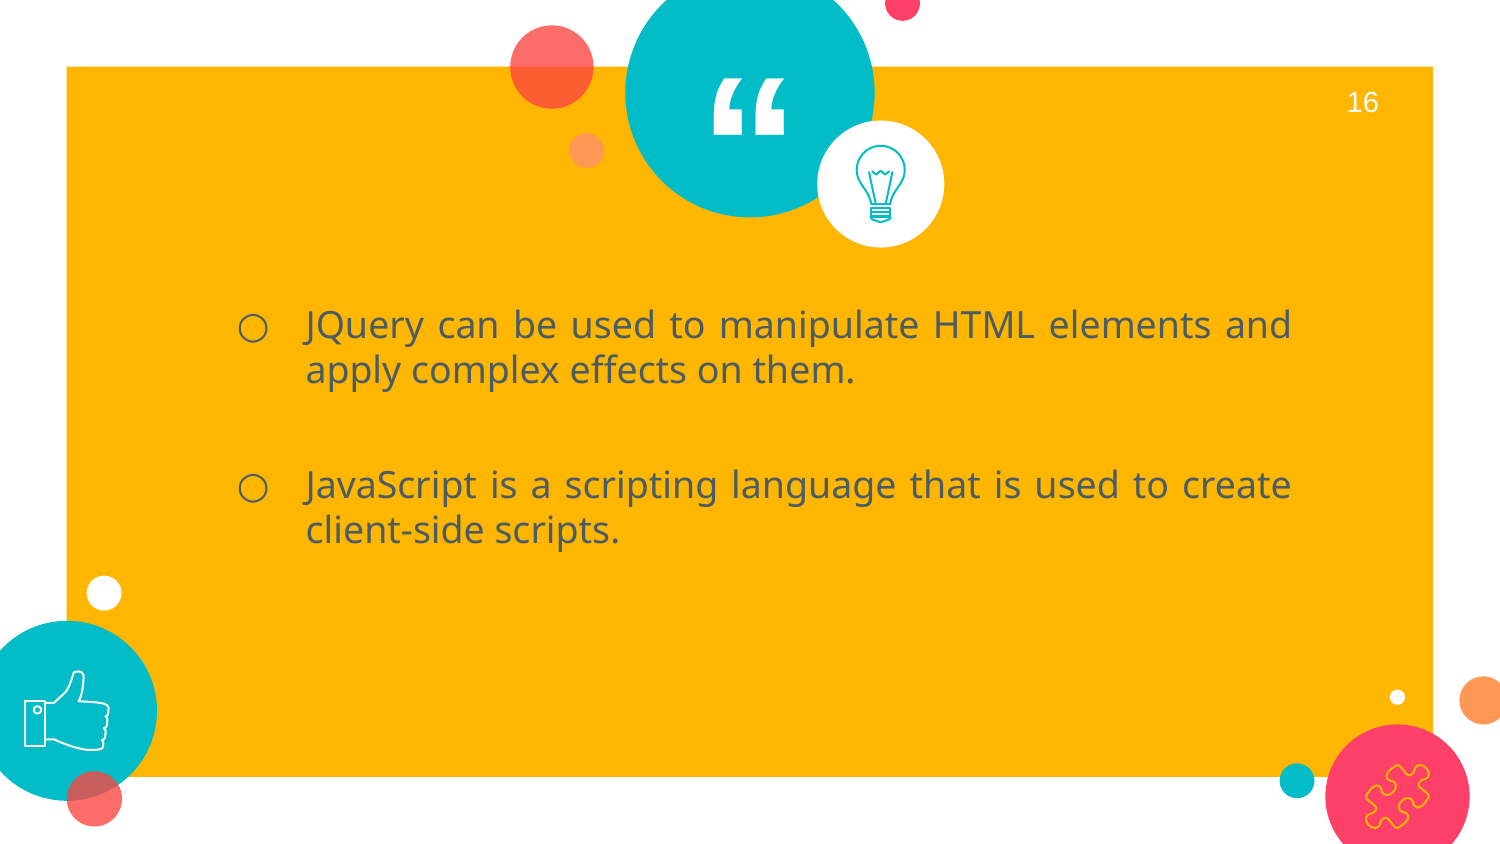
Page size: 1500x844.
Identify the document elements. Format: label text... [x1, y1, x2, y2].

slide_number 16 [1331, 68, 1422, 134]
list JQuery can be used to manipulate HTML elements and apply complex effects on them. JavaScript is a scripting language that is used to create client-side scripts. [215, 286, 1309, 680]
